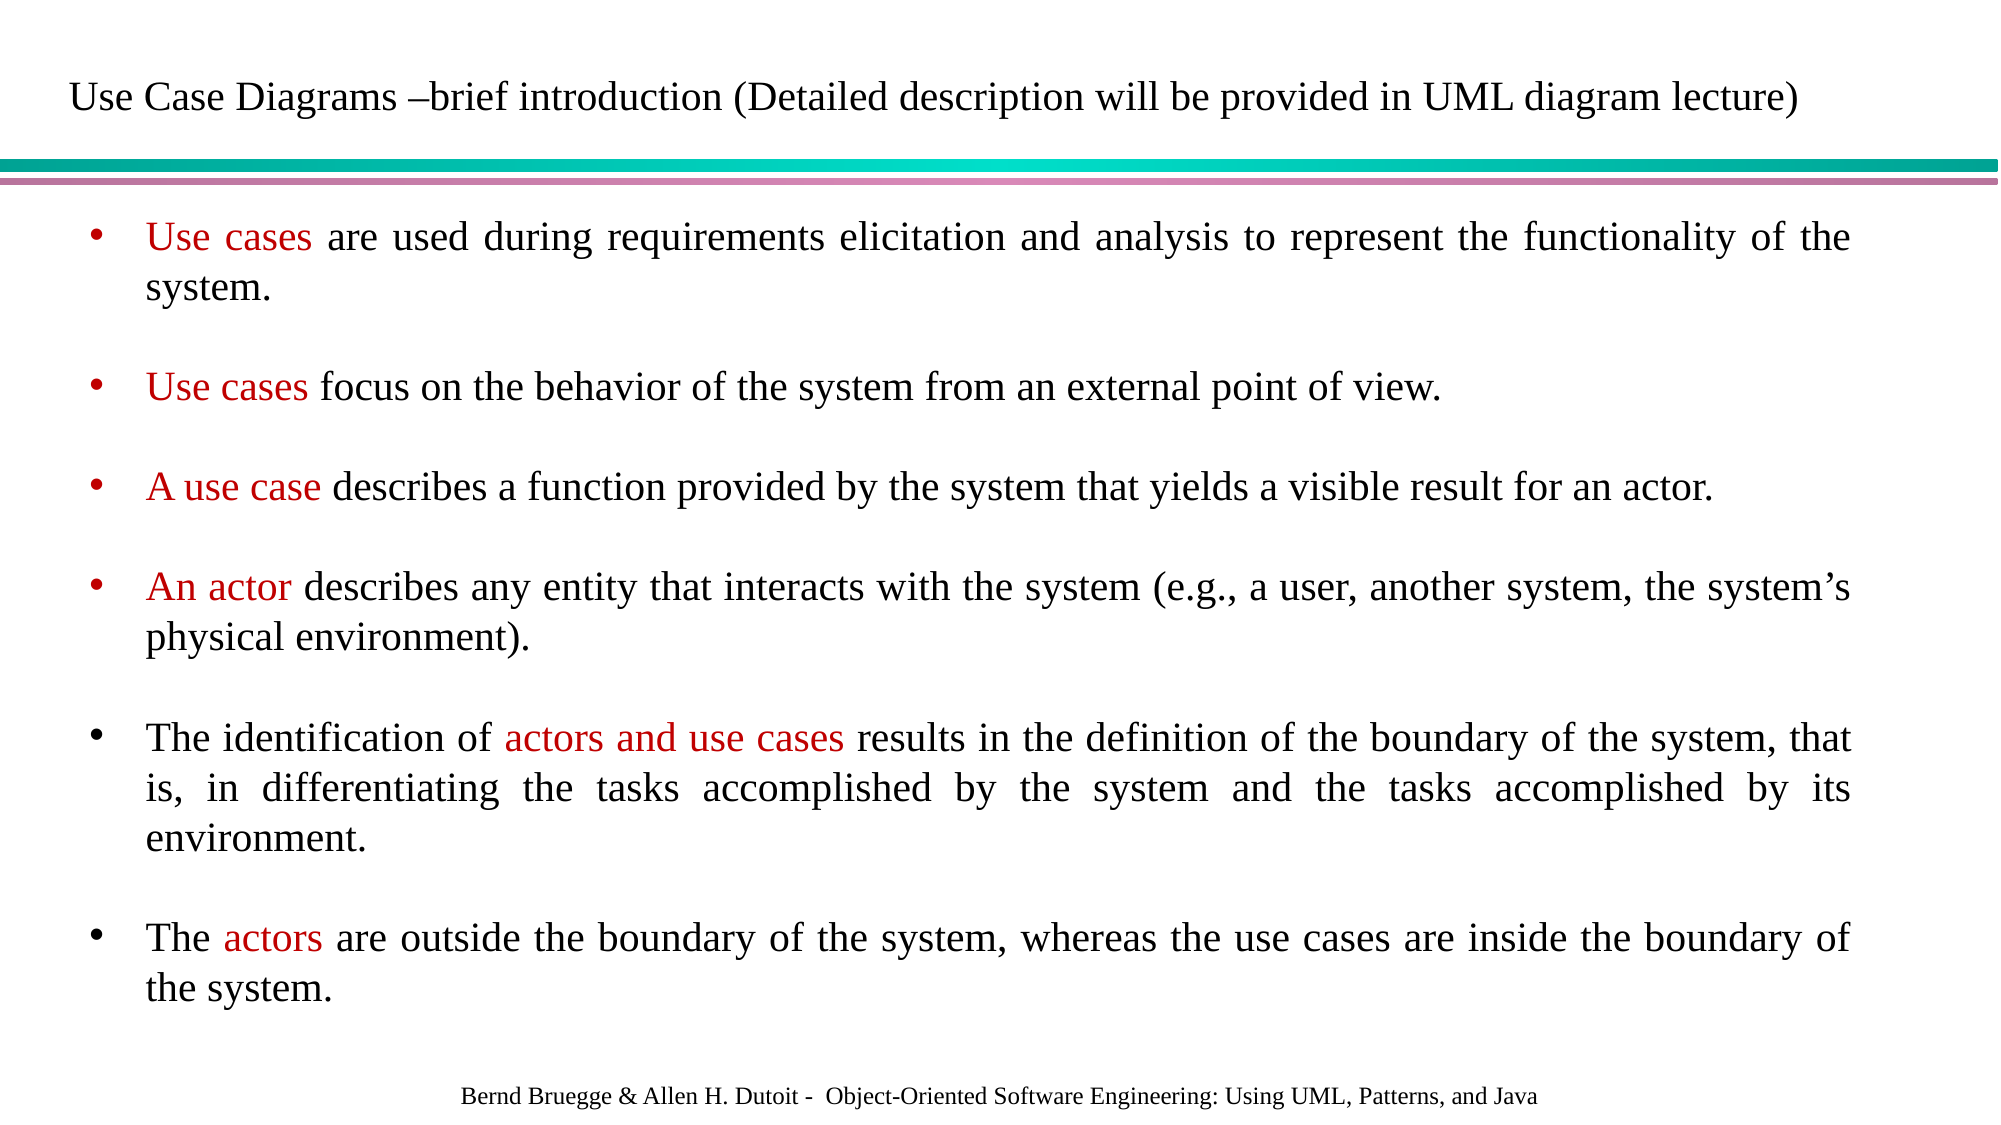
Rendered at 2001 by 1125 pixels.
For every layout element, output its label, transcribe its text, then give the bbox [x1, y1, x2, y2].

footer Bernd Bruegge & Allen H. Dutoit - Object-Oriented Software Engineering: Using UML, Patterns, and Java [177, 1069, 1823, 1121]
text_box Use Case Diagrams –brief introduction (Detailed description will be provided in UML diagram lecture) [53, 61, 1886, 127]
text_box Use cases are used during requirements elicitation and analysis to represent the functionality of the system. Use cases focus on the behavior of the system from an external point of view. A use case describes a function provided by the system that yields a visible result for an actor. An actor describes any entity that interacts with the system (e.g., a user, another system, the system’s physical environment). The identification of actors and use cases results in the definition of the boundary of the system, that is, in differentiating the tasks accomplished by the system and the tasks accomplished by its environment. The actors are outside the boundary of the system, whereas the use cases are inside the boundary of the system. [74, 201, 1868, 1017]
